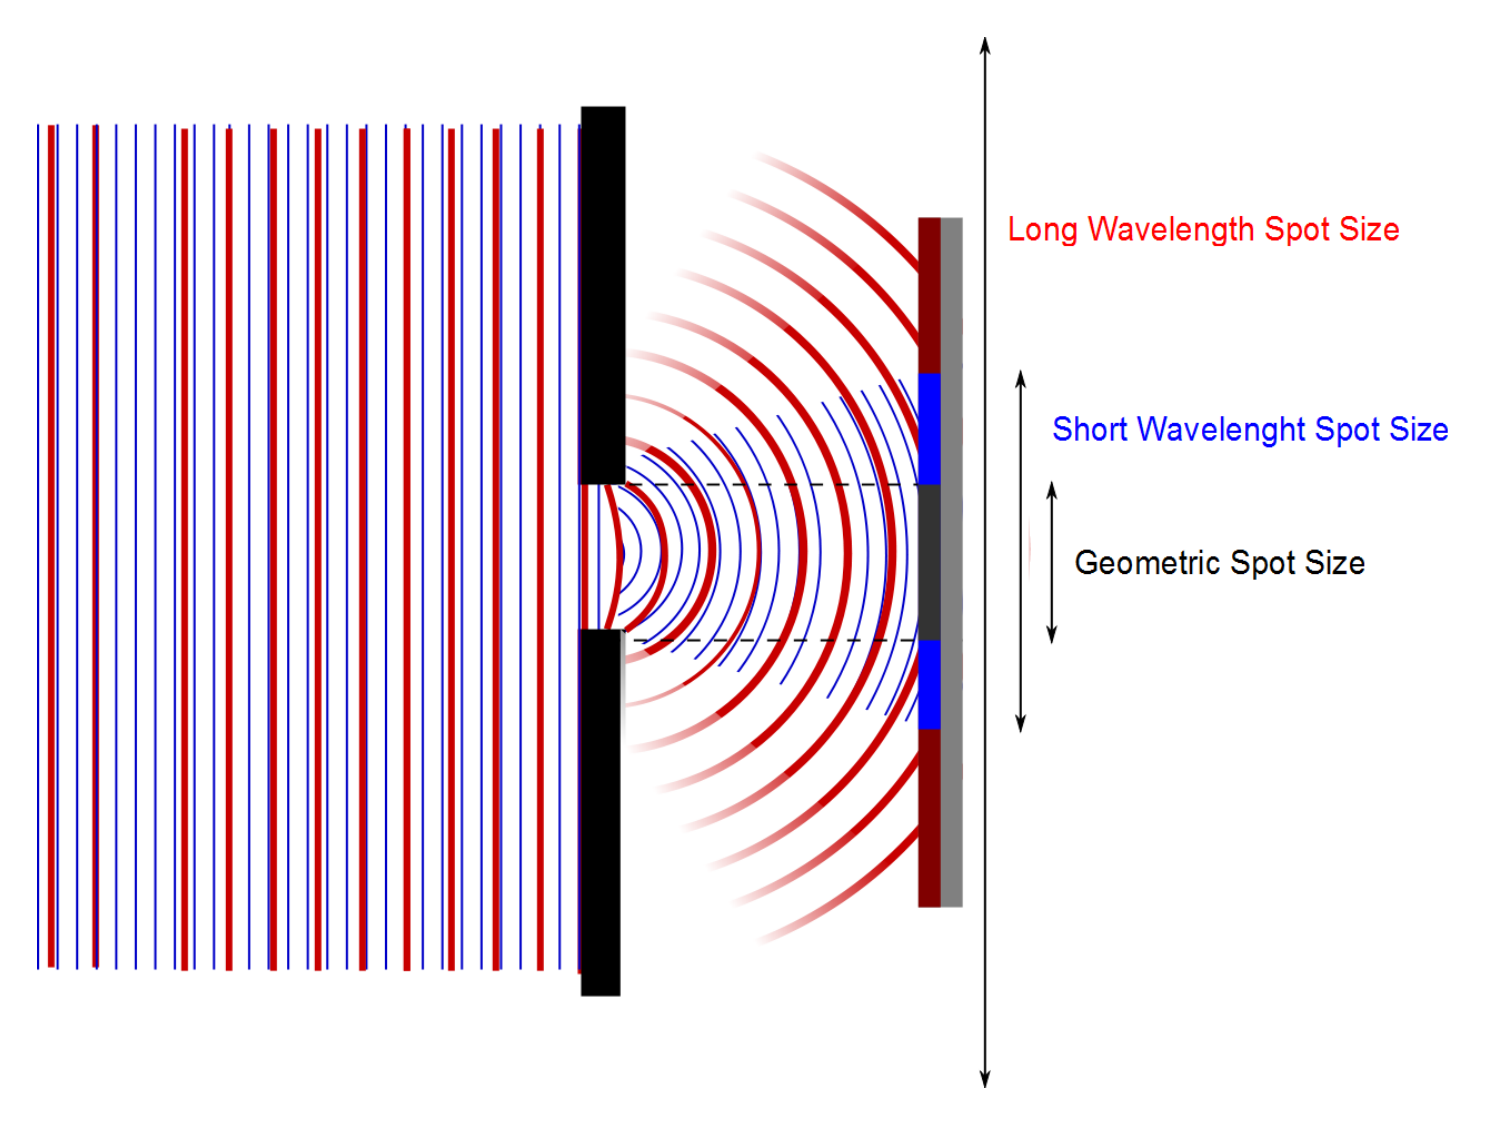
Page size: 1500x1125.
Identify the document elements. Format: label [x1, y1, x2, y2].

picture [37, 37, 1451, 1088]
